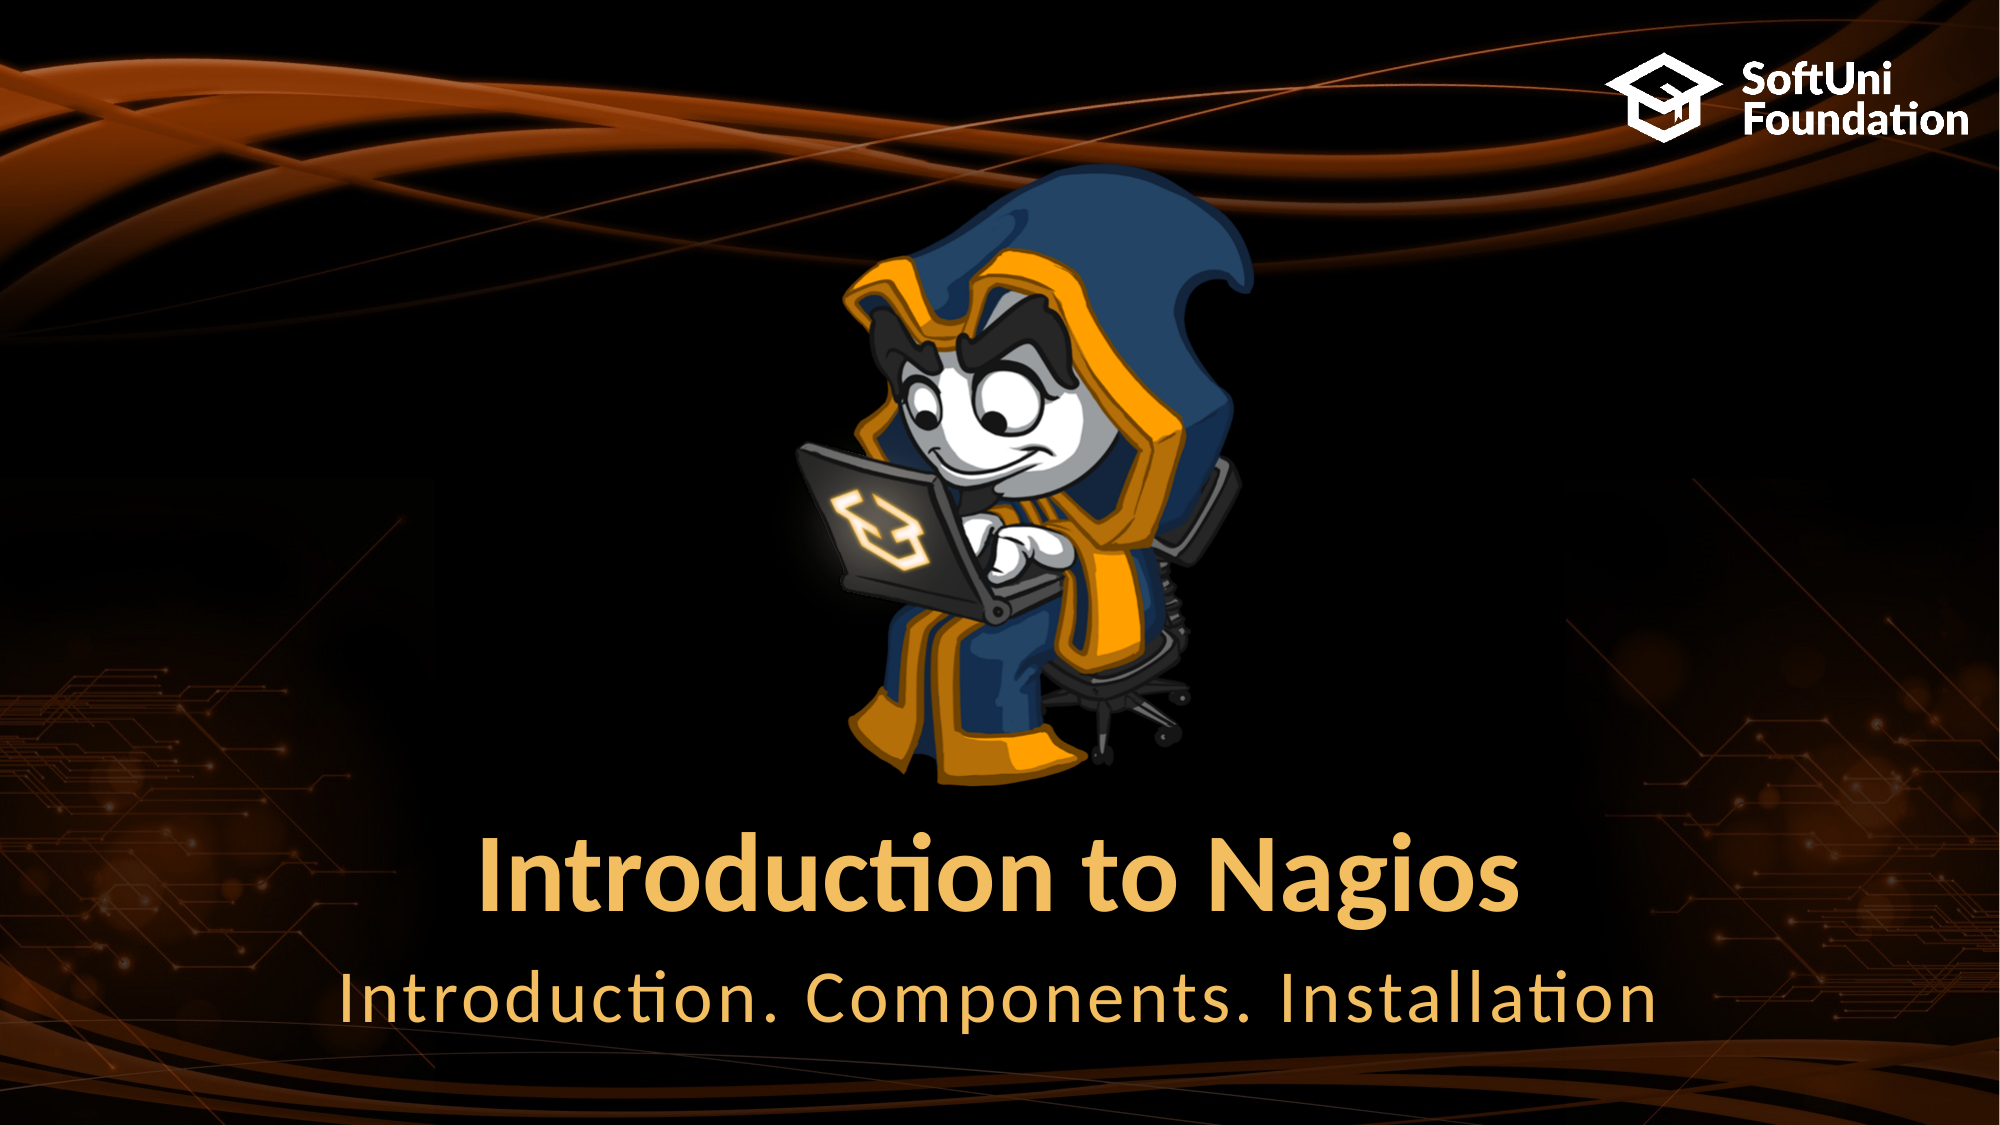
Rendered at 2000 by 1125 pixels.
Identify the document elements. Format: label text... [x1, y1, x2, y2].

list Introduction. Components. Installation [192, 937, 1806, 1041]
title Introduction to Nagios [192, 813, 1806, 937]
picture [0, 0, 2000, 1125]
